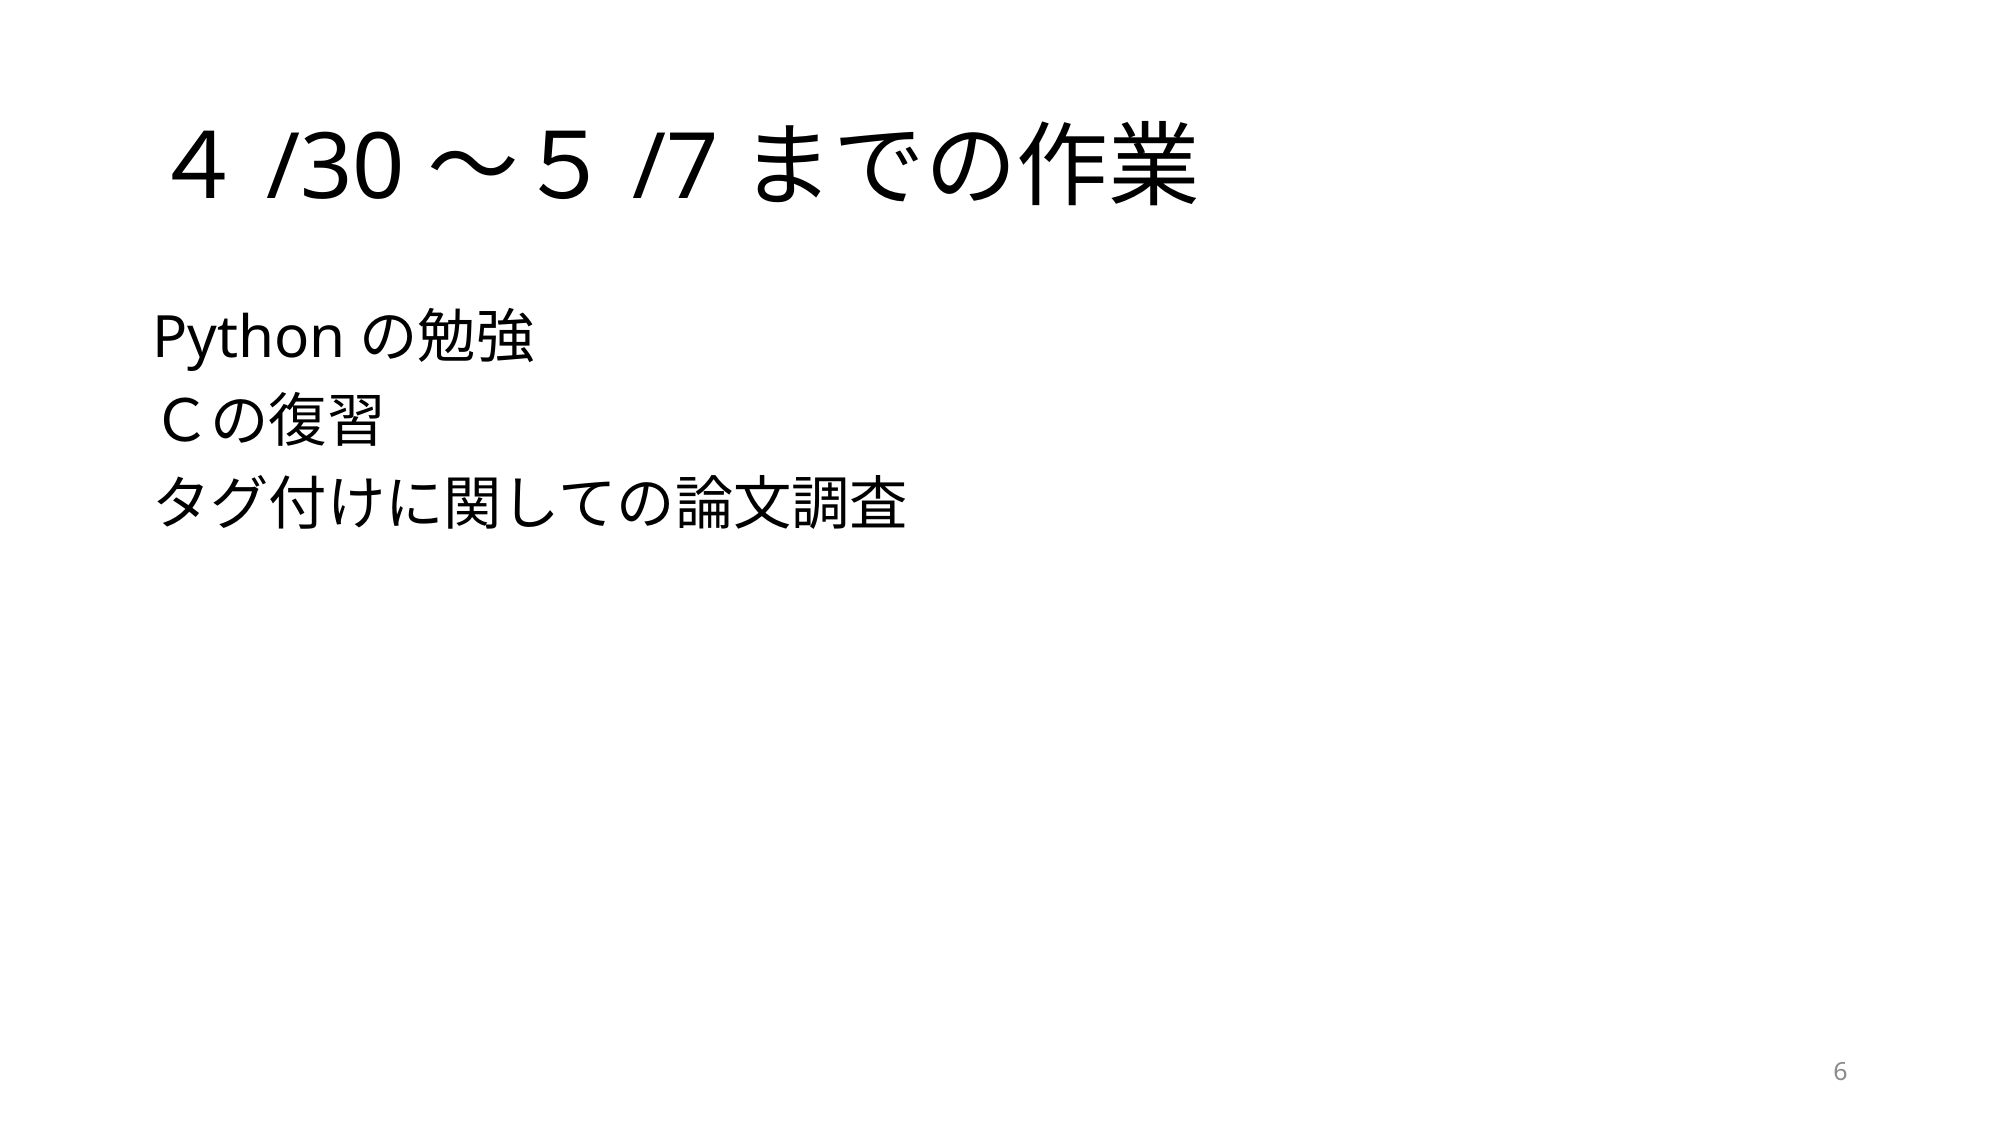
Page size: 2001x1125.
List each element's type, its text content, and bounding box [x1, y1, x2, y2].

slide_number 6 [1412, 1042, 1863, 1103]
title ４/30～５/7までの作業 [137, 59, 1863, 278]
list Pythonの勉強 Ｃの復習 タグ付けに関しての論文調査 [137, 299, 1863, 1014]
